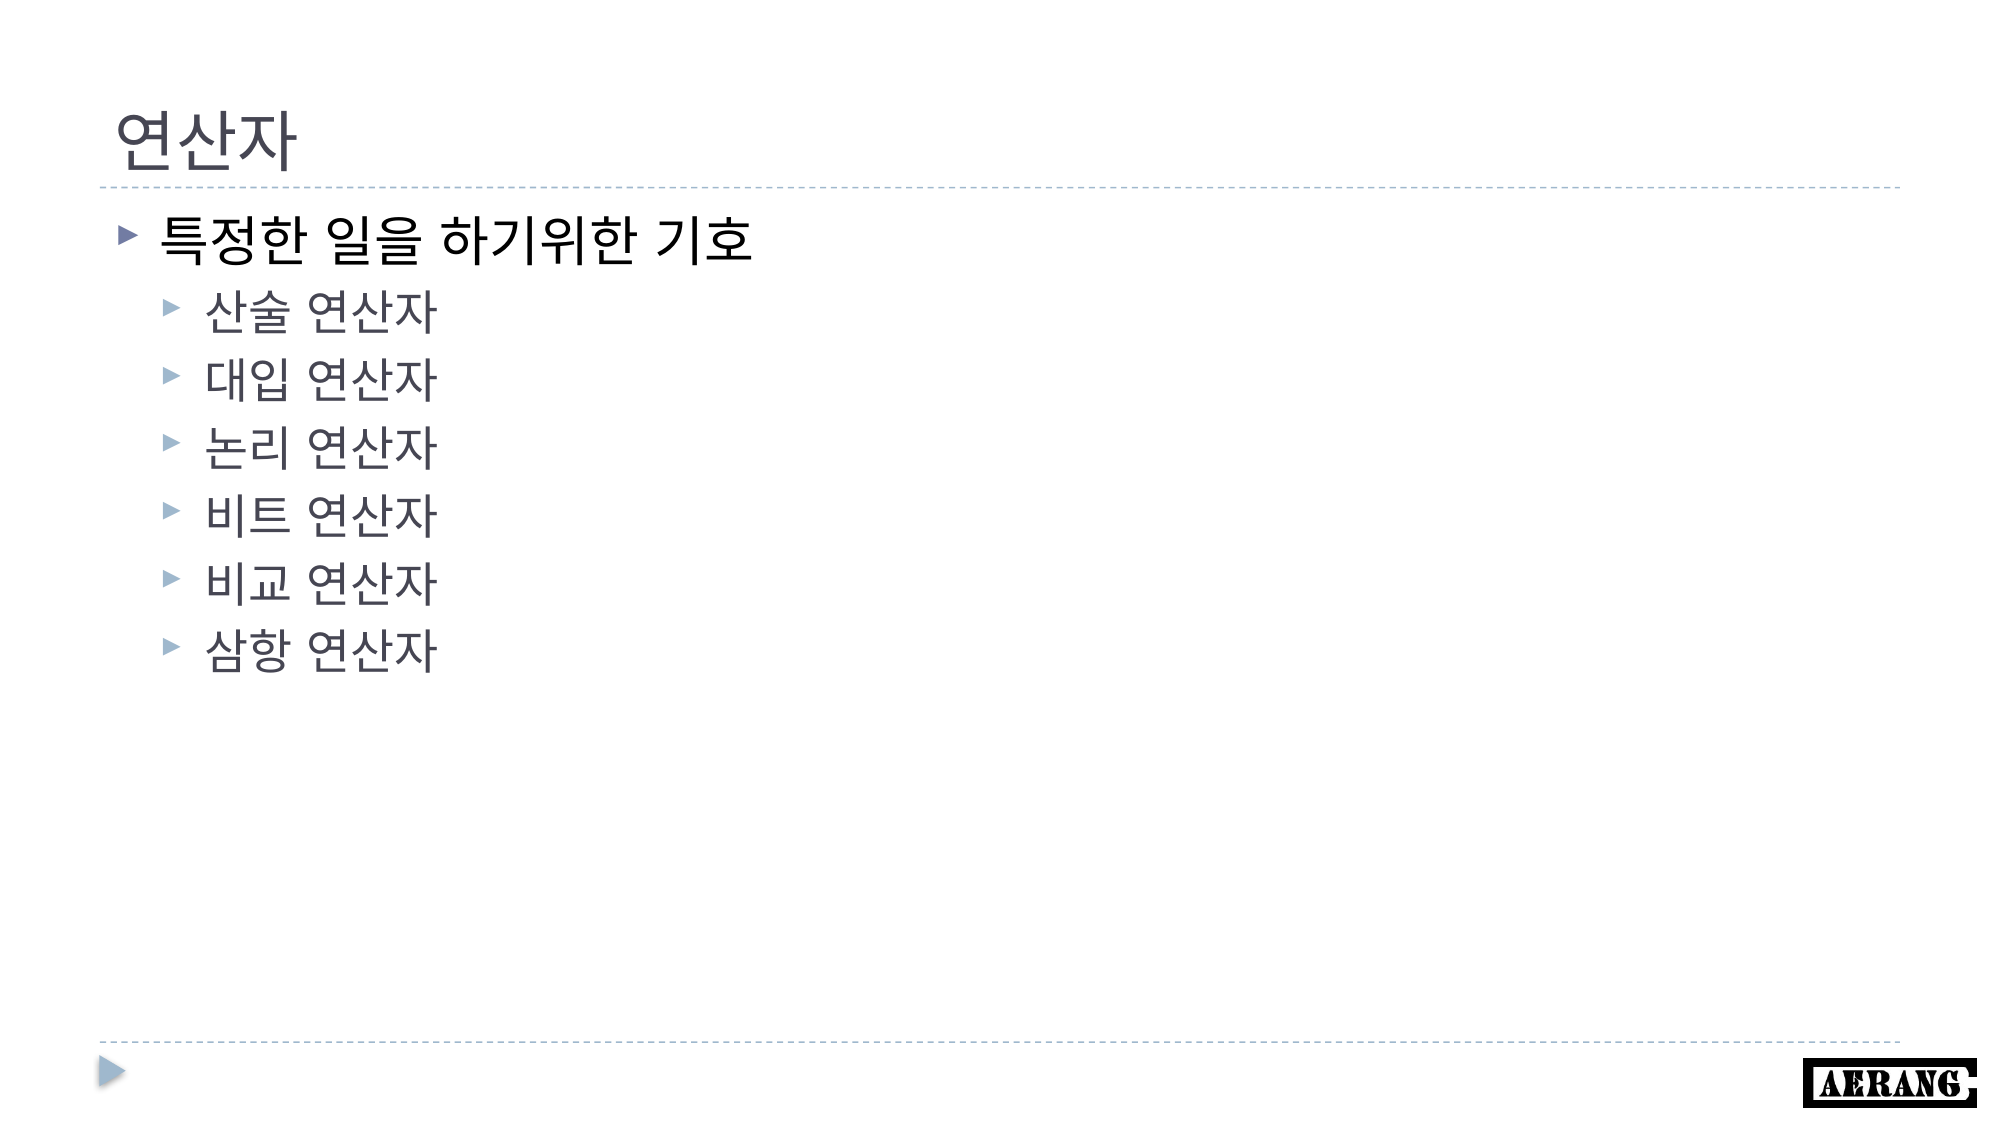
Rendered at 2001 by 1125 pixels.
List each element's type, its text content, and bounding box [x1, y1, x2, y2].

title 연산자 [99, 24, 1900, 188]
list 특정한 일을 하기위한 기호 산술 연산자 대입 연산자 논리 연산자 비트 연산자 비교 연산자 삼항 연산자 [99, 200, 1900, 1010]
picture [1803, 1058, 1977, 1108]
